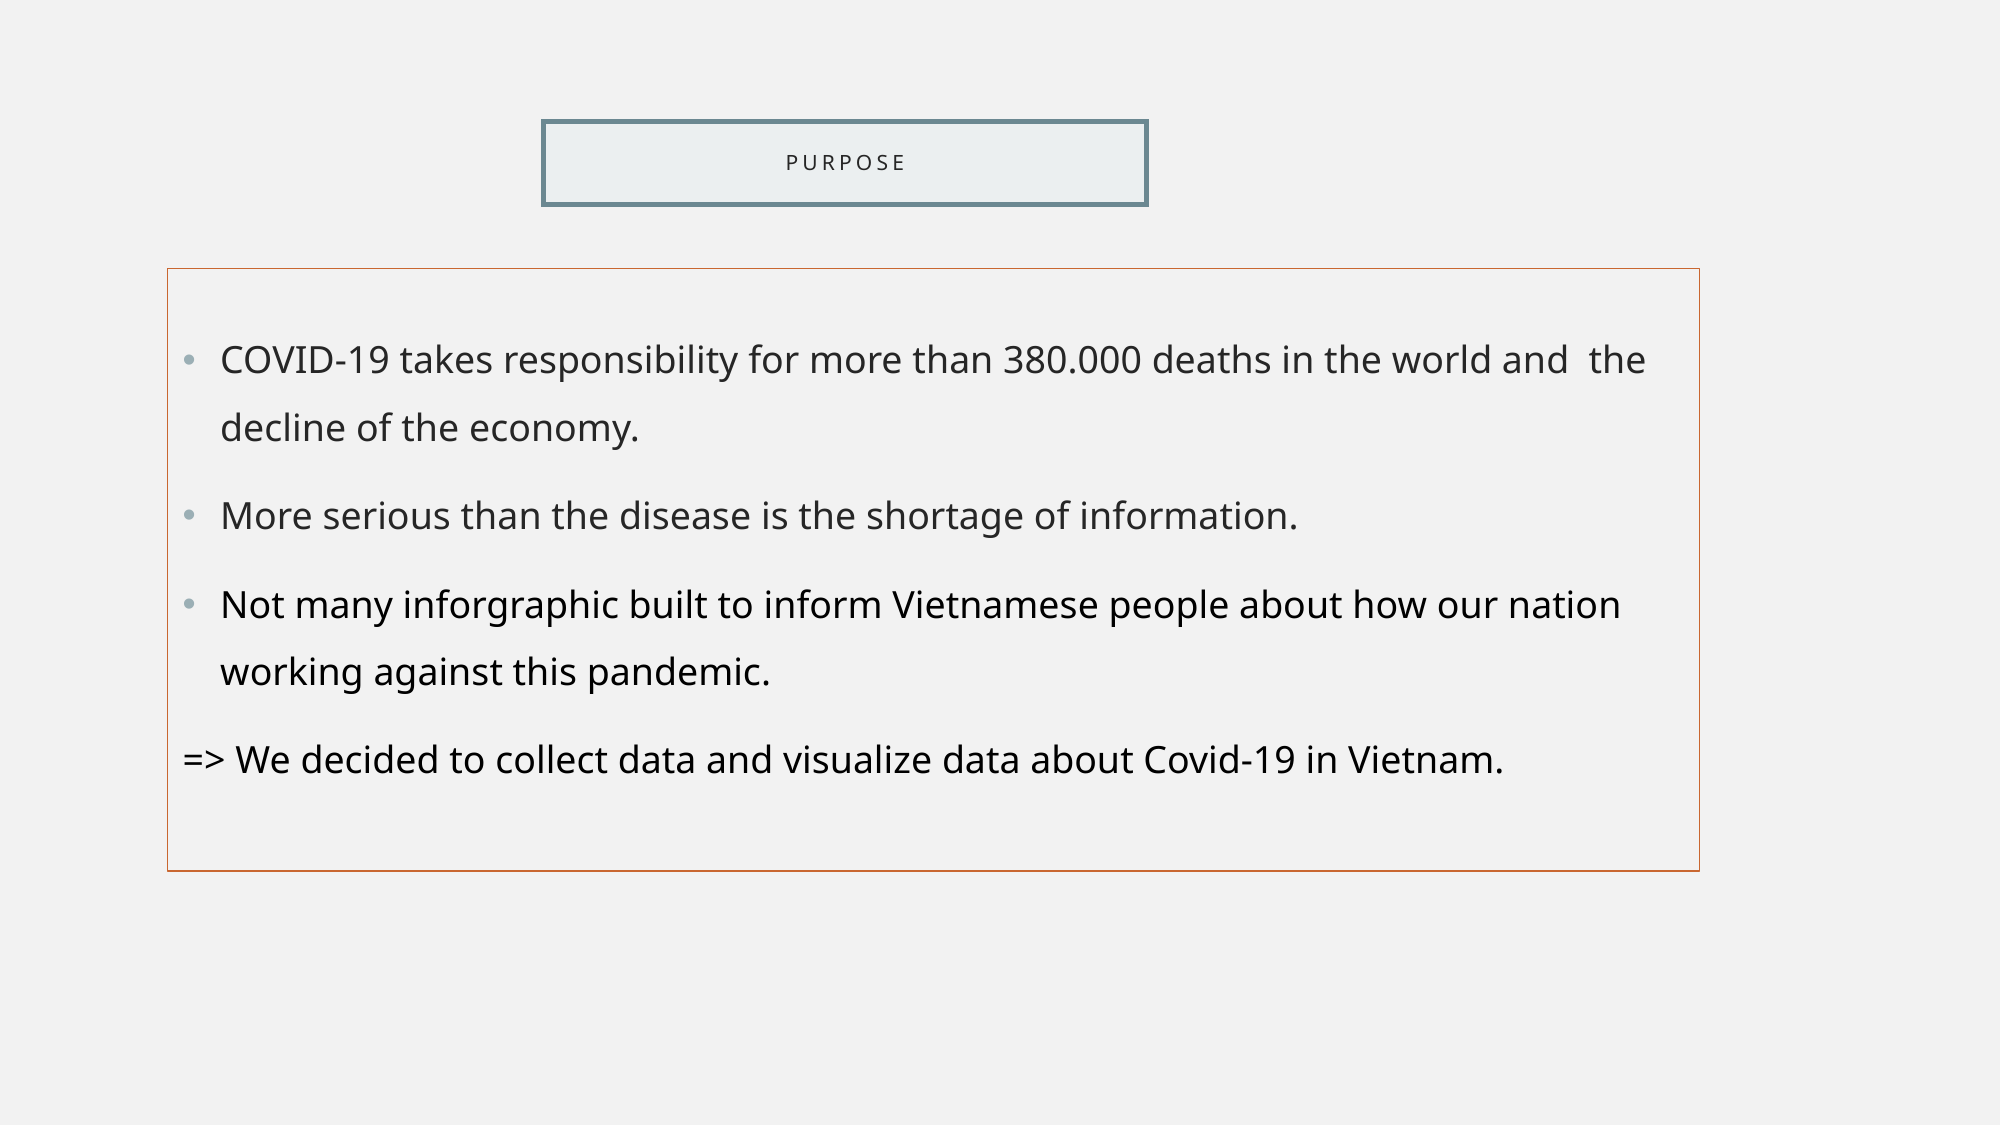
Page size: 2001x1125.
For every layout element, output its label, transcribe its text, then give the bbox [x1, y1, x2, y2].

title Purpose [541, 119, 1149, 207]
text_box [167, 268, 1700, 872]
